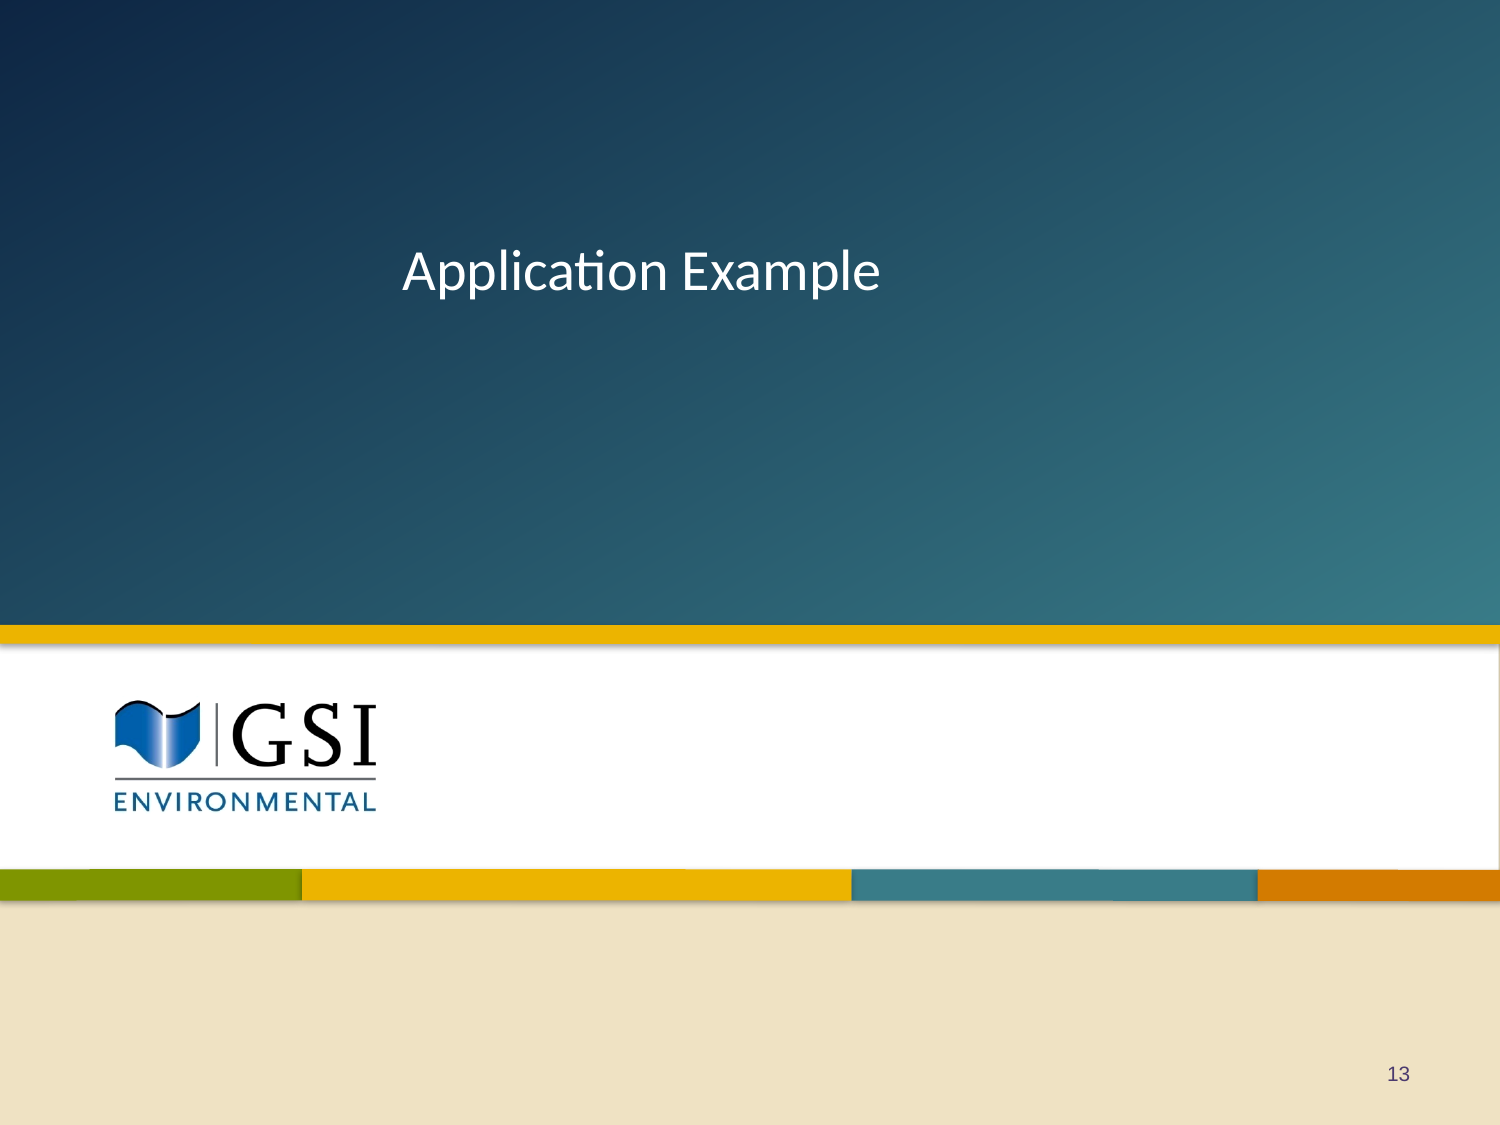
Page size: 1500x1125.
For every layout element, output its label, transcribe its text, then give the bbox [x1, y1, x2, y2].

picture [101, 696, 388, 817]
text_box Application Example [387, 224, 1125, 310]
slide_number 13 [1074, 1042, 1425, 1103]
